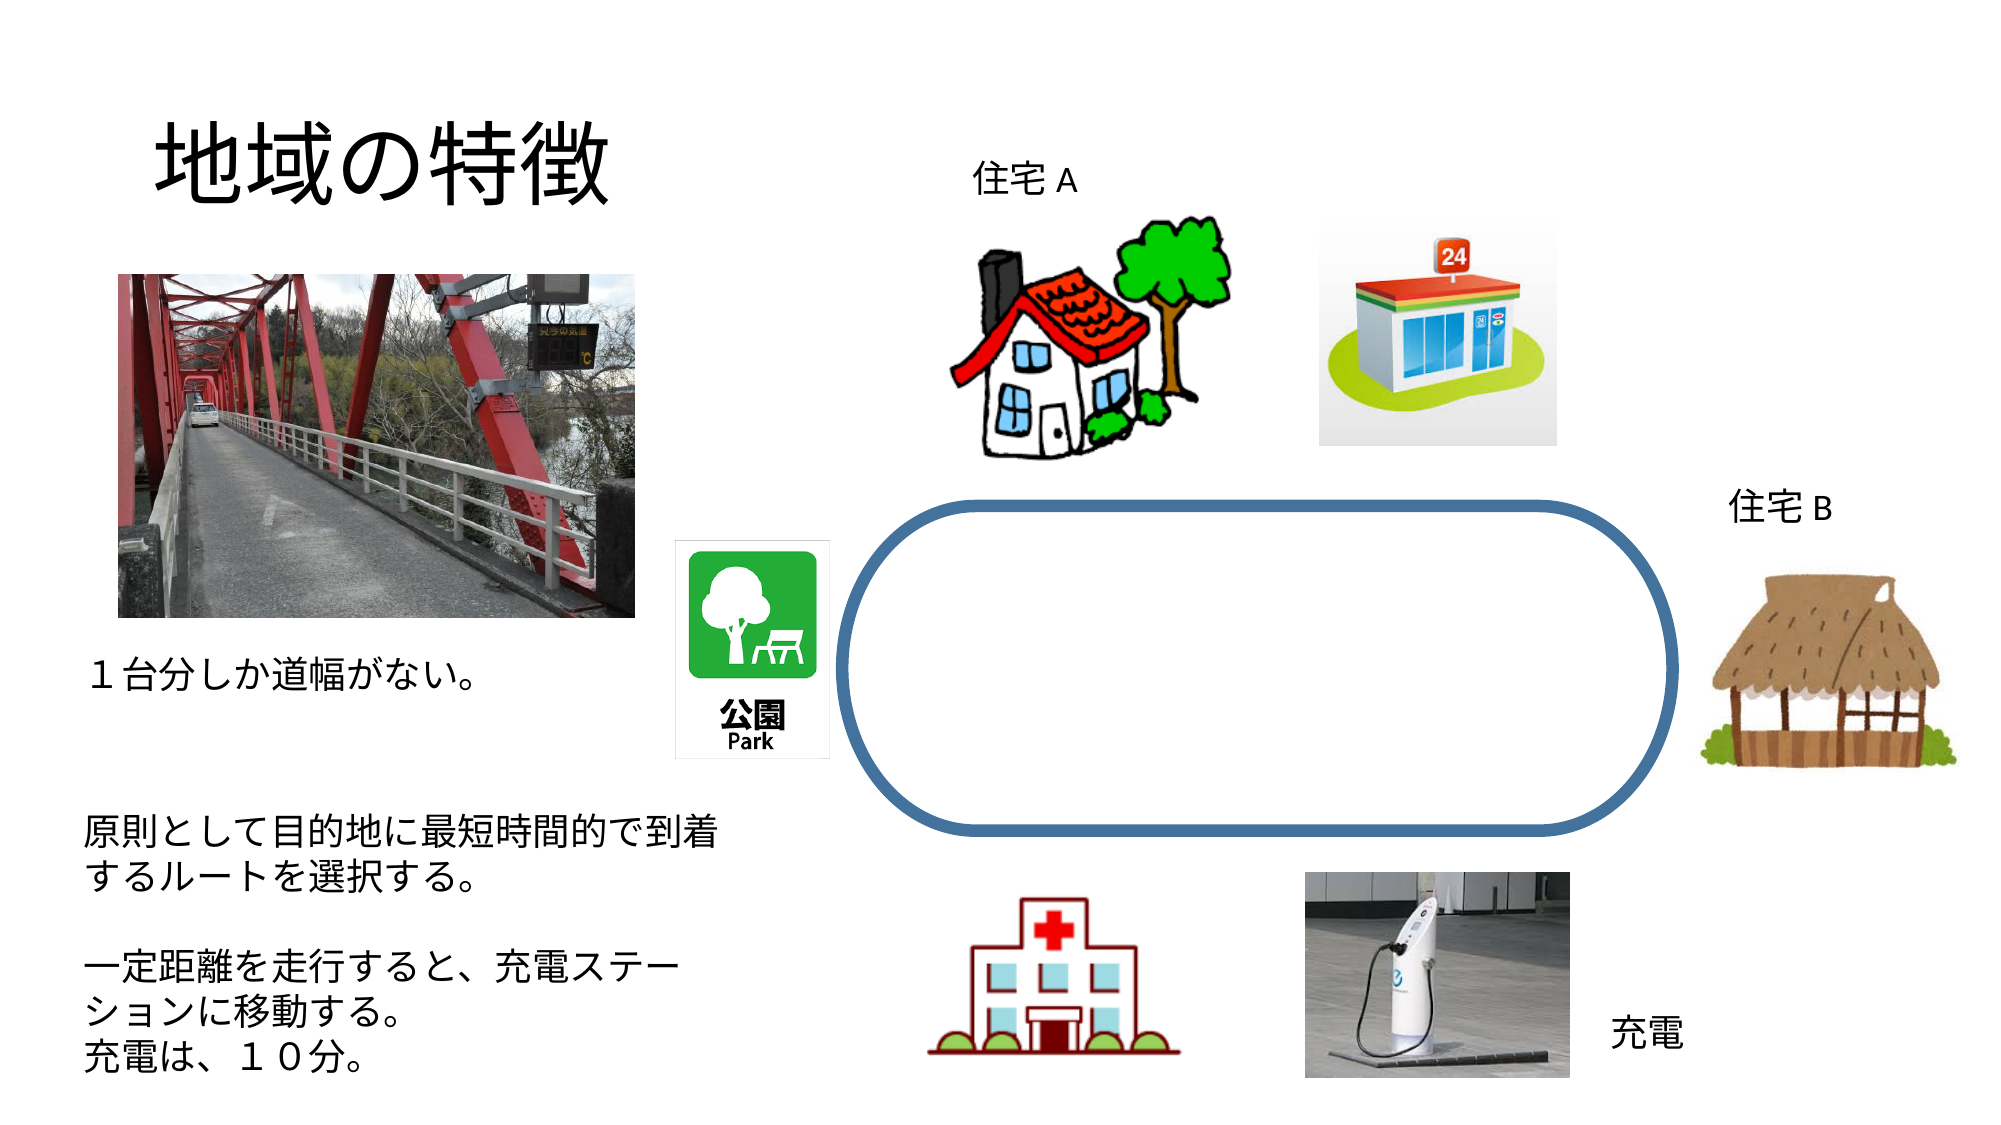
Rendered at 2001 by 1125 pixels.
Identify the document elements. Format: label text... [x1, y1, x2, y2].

picture [926, 890, 1183, 1060]
picture [926, 195, 1251, 487]
title 地域の特徴 [137, 59, 1863, 278]
text_box 原則として目的地に最短時間的で到着するルートを選択する。 一定距離を走行すると、充電ステーションに移動する。 充電は、１０分。 [68, 800, 771, 1086]
picture [118, 274, 635, 618]
picture [1305, 872, 1570, 1078]
picture [675, 540, 830, 759]
picture [1319, 208, 1557, 447]
text_box １台分しか道幅がない。 [68, 643, 583, 704]
text_box 住宅B [1713, 475, 1909, 536]
picture [1694, 567, 1960, 773]
text_box 住宅A [957, 147, 1153, 195]
text_box [841, 504, 1674, 832]
text_box 充電 [1595, 1001, 1791, 1062]
